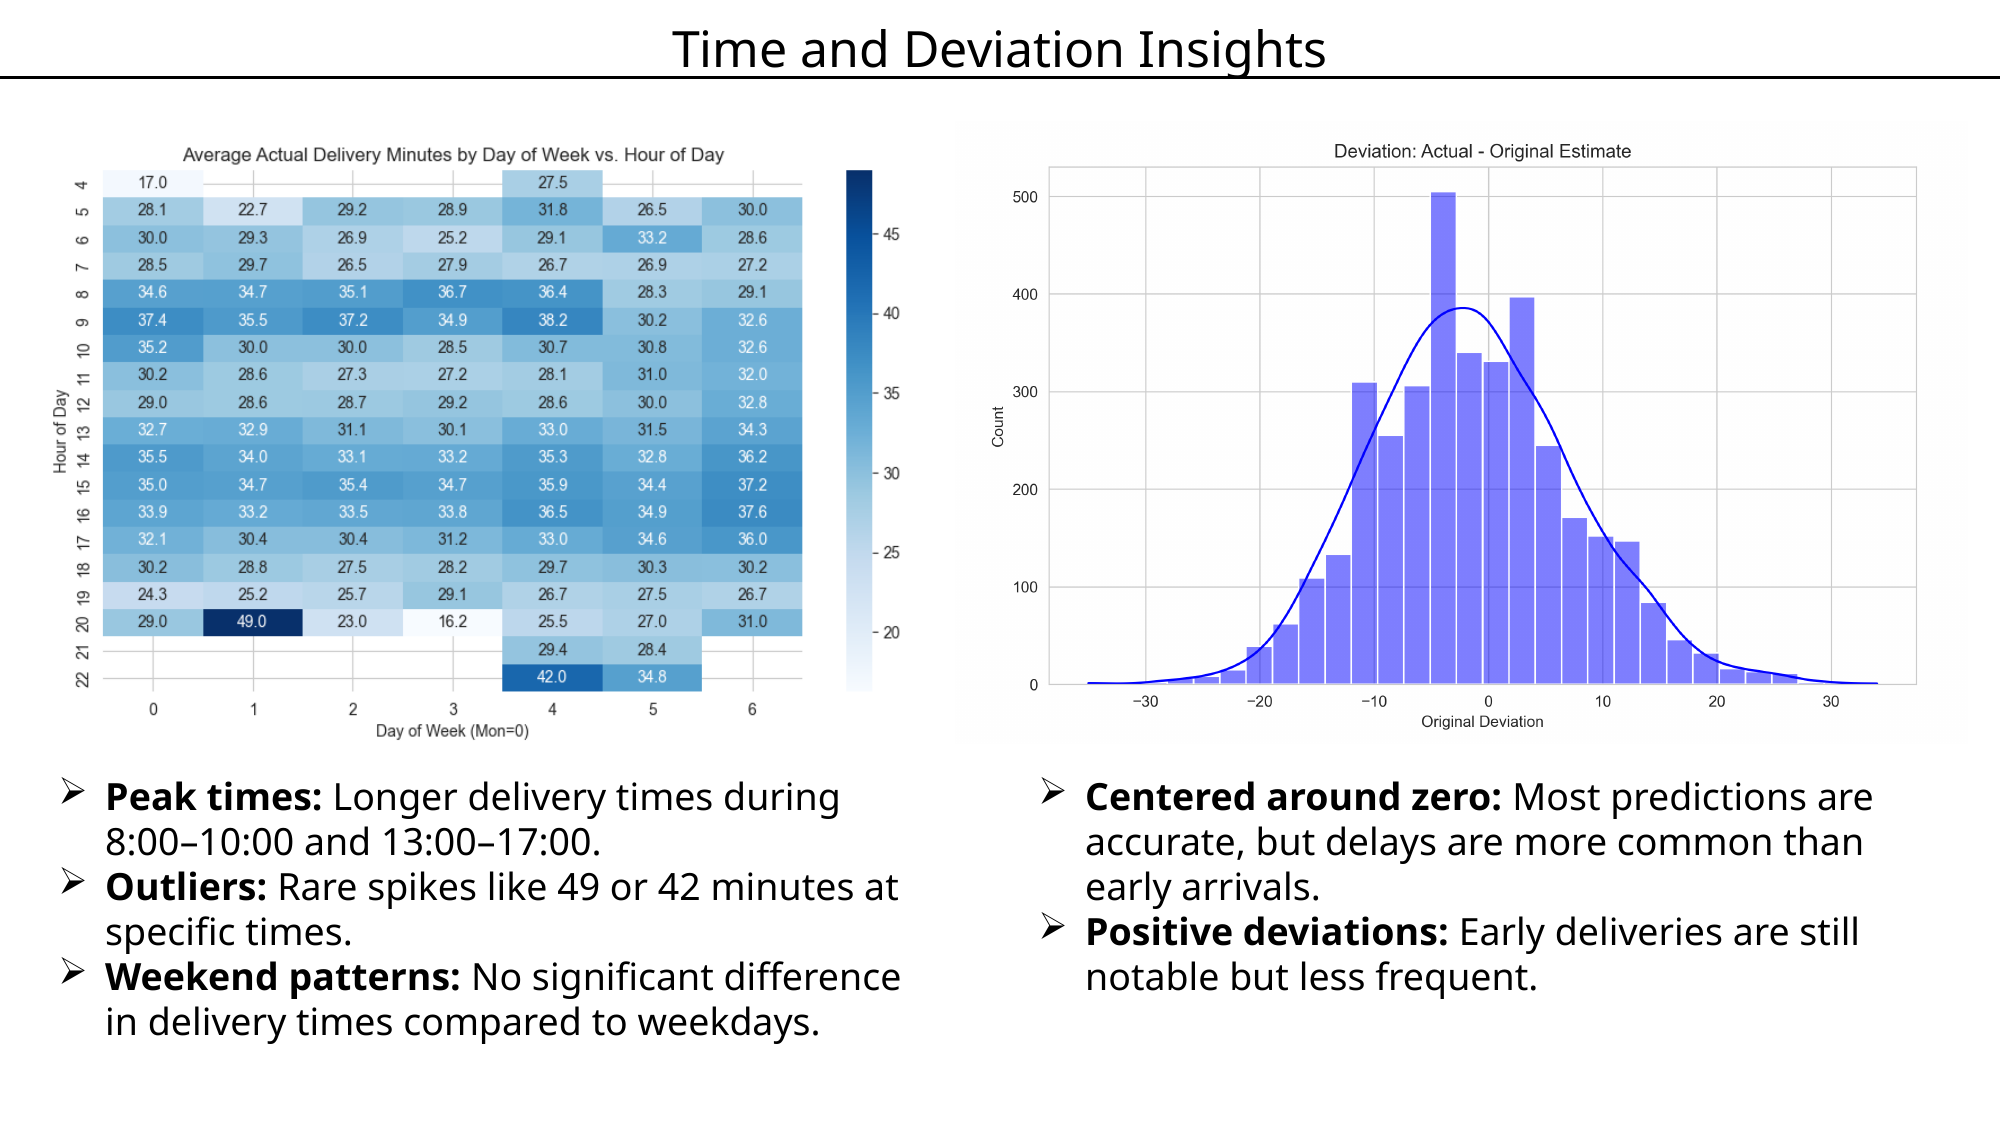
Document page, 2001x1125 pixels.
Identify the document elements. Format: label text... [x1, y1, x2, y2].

subtitle Time and Deviation Insights [481, 16, 1519, 87]
text_box Centered around zero: Most predictions are accurate, but delays are more common than early arrivals. Positive deviations: Early deliveries are still notable but less frequent. [1023, 765, 1900, 1096]
picture [14, 120, 1968, 767]
text_box Peak times: Longer delivery times during 8:00–10:00 and 13:00–17:00. Outliers: Rare spikes like 49 or 42 minutes at specific times. Weekend patterns: No significant difference in delivery times compared to weekdays. [43, 767, 920, 1125]
